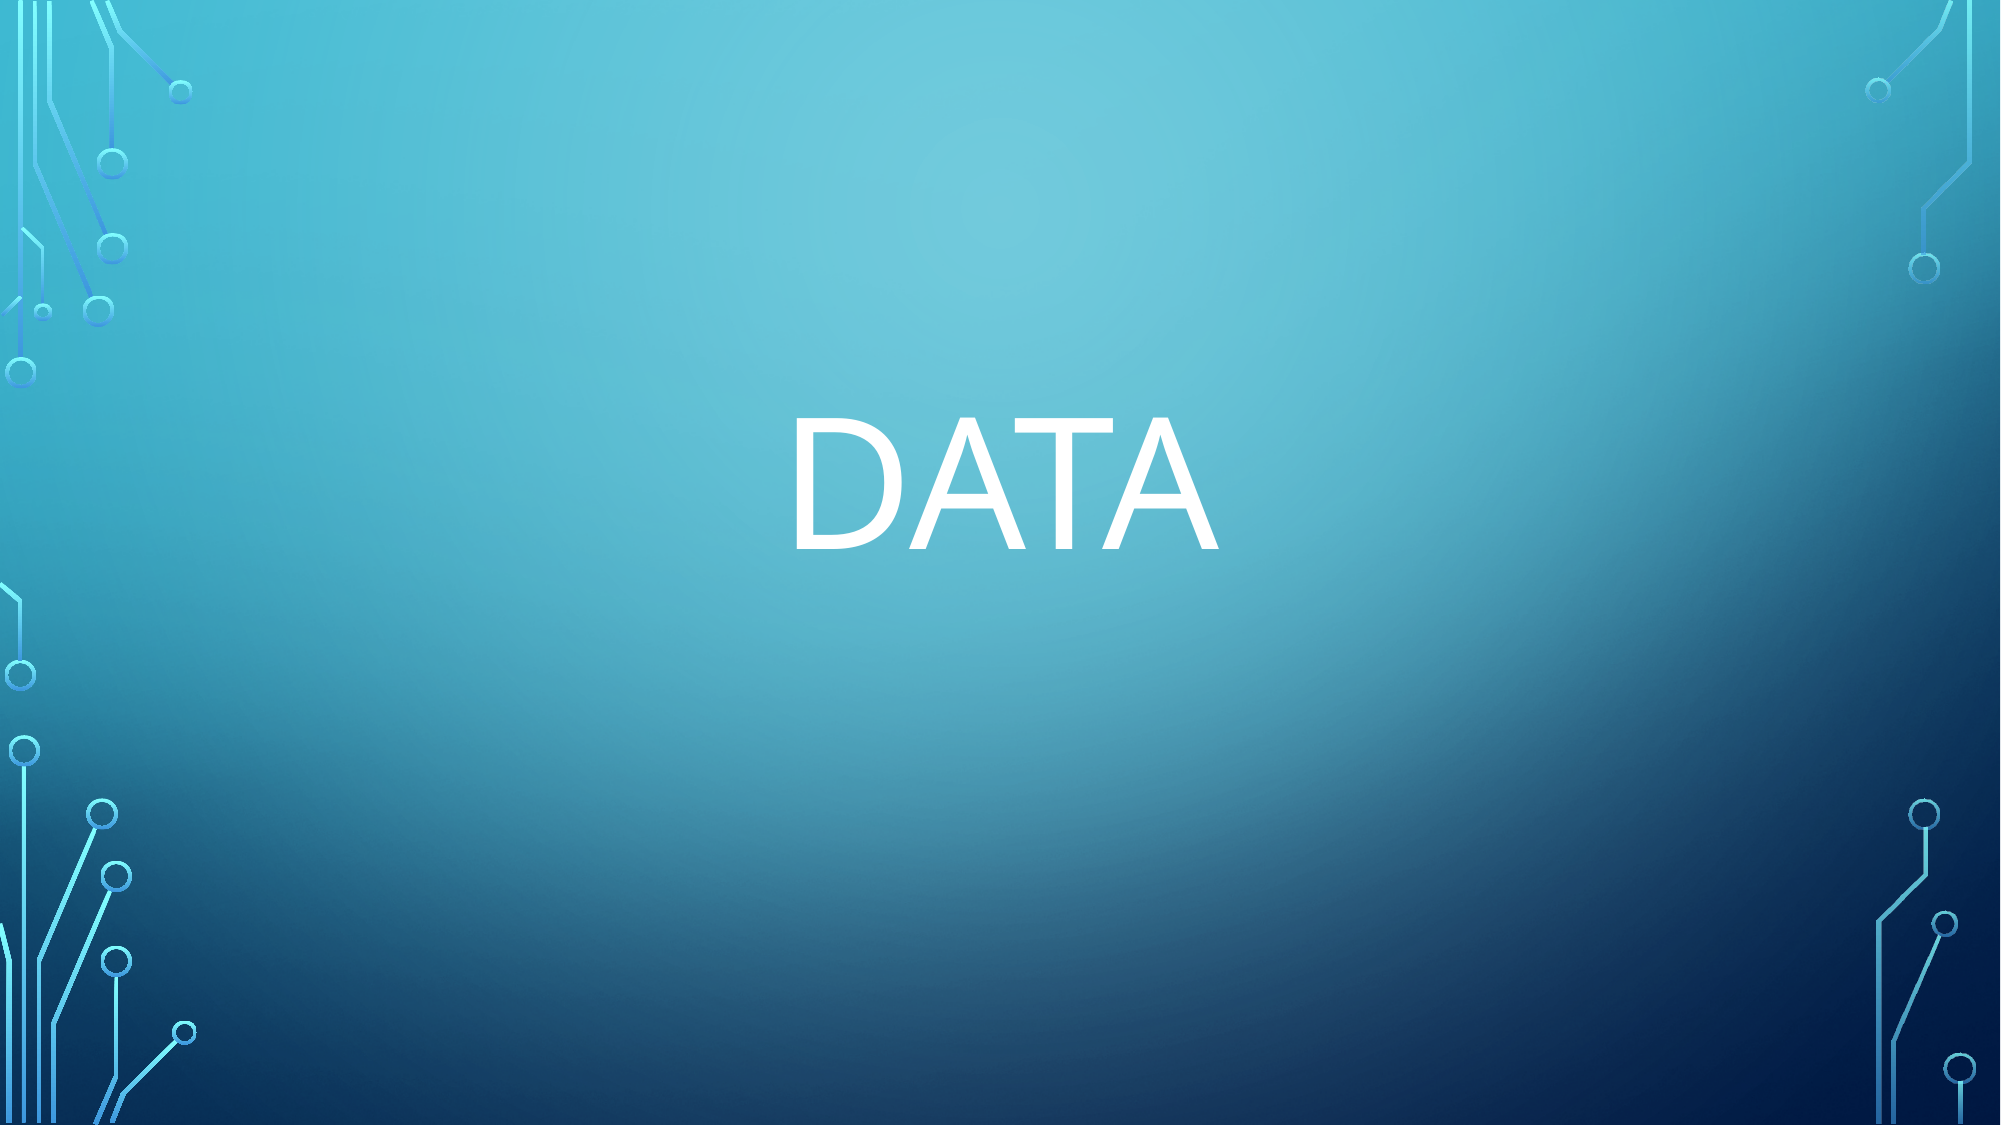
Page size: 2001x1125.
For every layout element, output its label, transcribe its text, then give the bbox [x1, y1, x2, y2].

title DATA [187, 369, 1813, 612]
